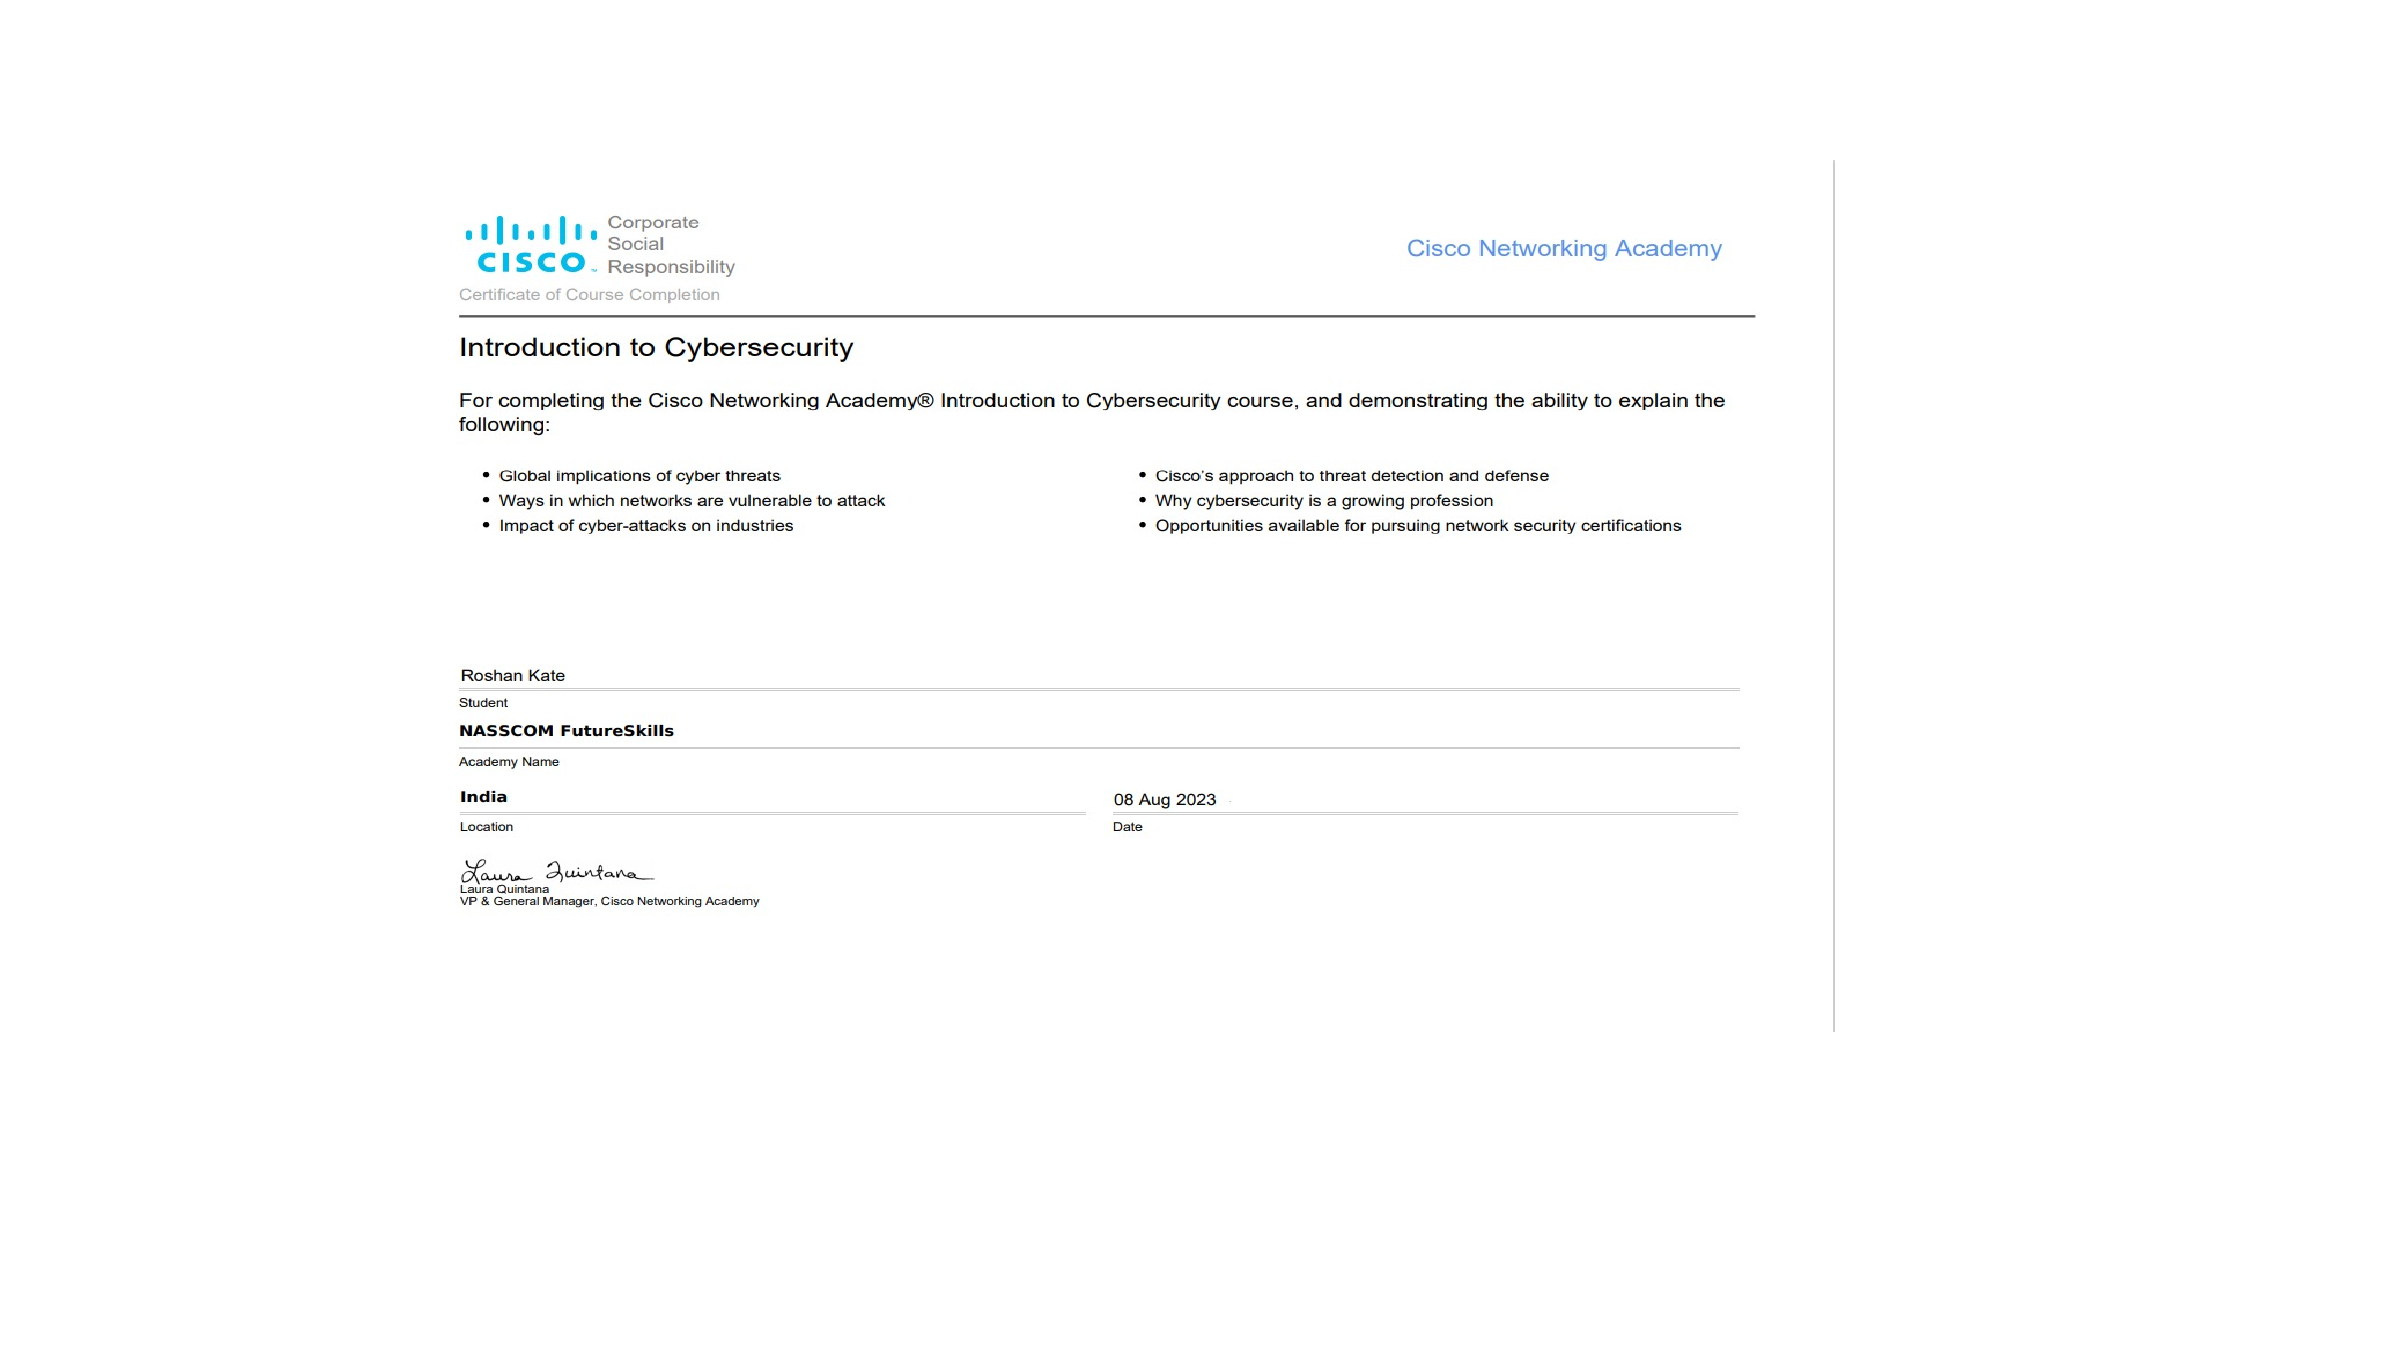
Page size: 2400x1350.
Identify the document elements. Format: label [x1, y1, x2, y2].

picture [382, 160, 1835, 1032]
